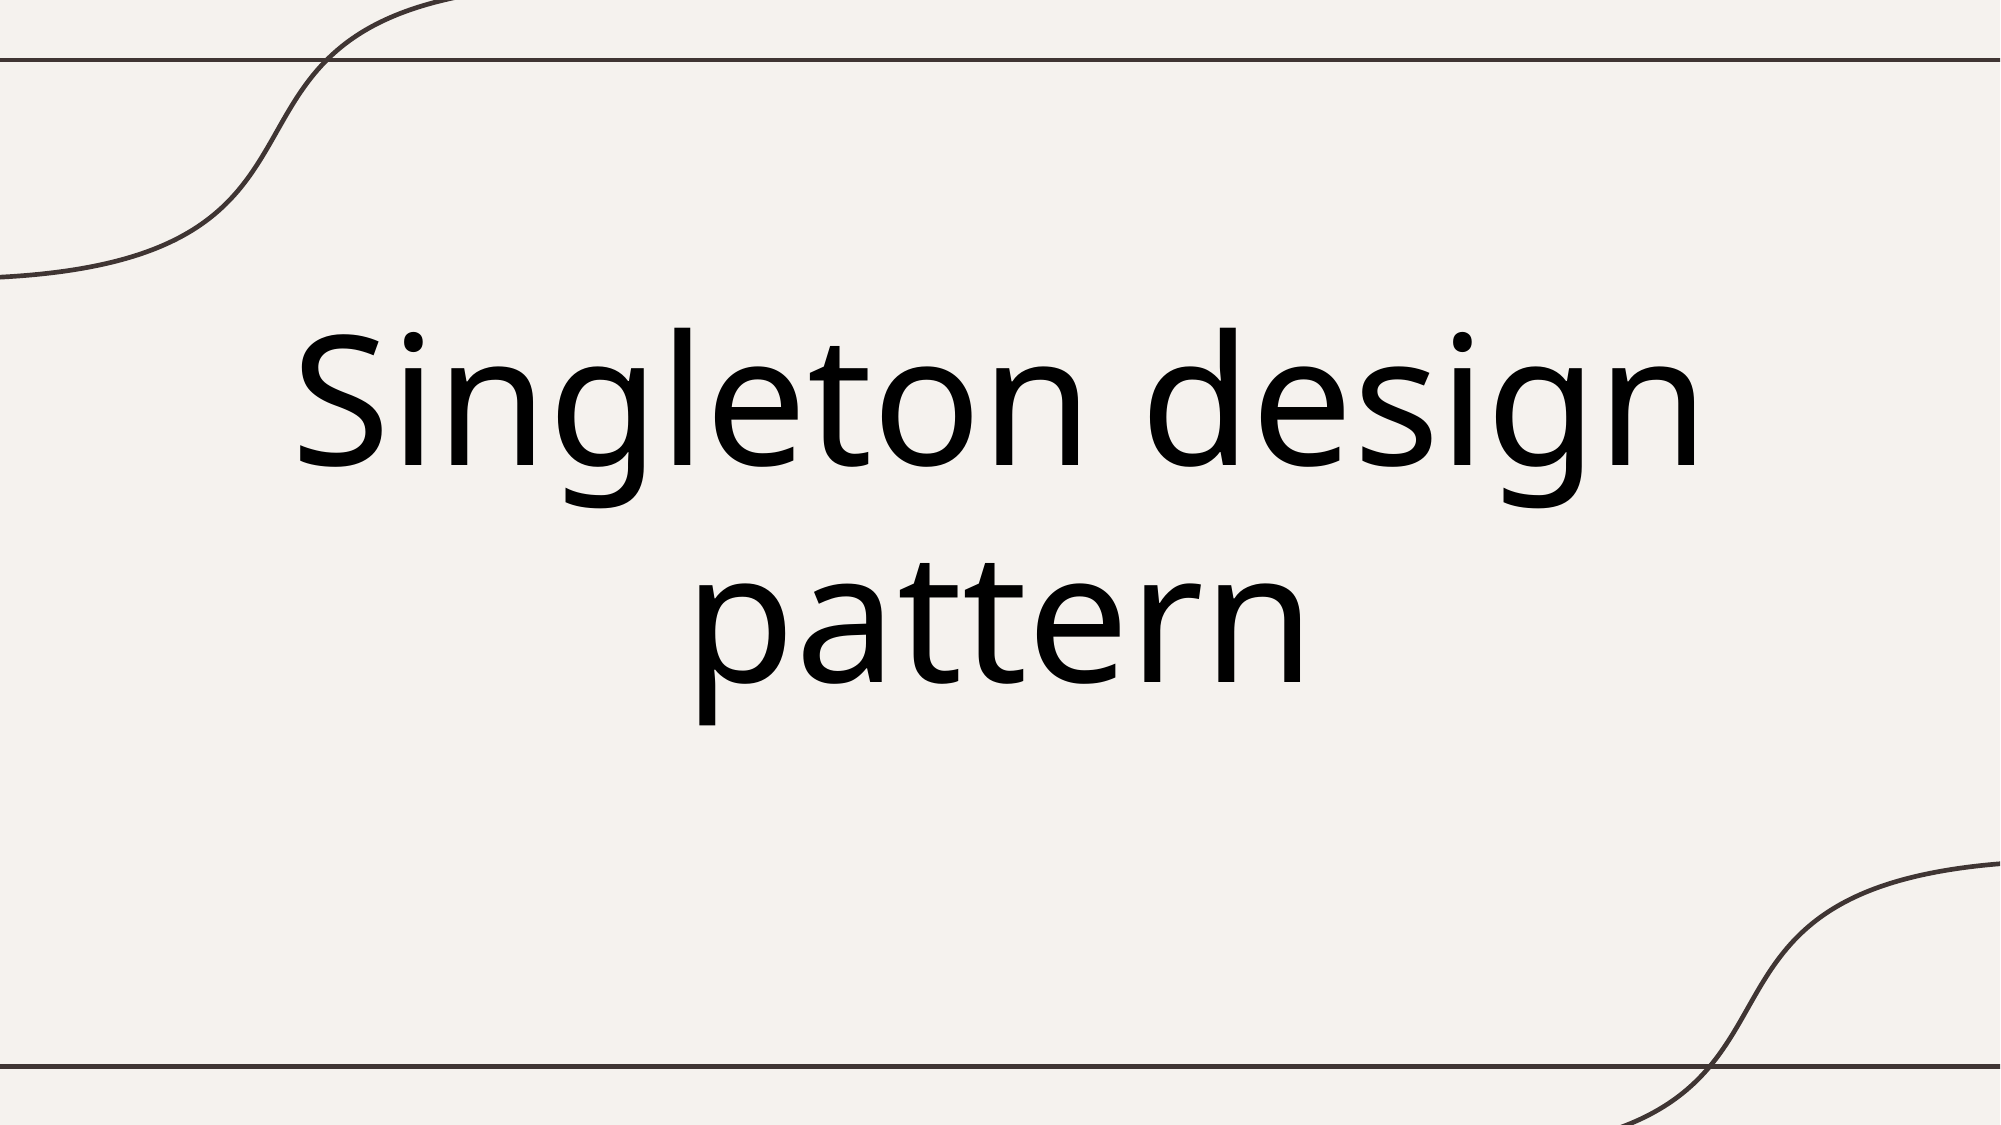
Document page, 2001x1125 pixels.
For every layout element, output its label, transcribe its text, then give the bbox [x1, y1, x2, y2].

title Singleton design pattern [227, 289, 1773, 739]
